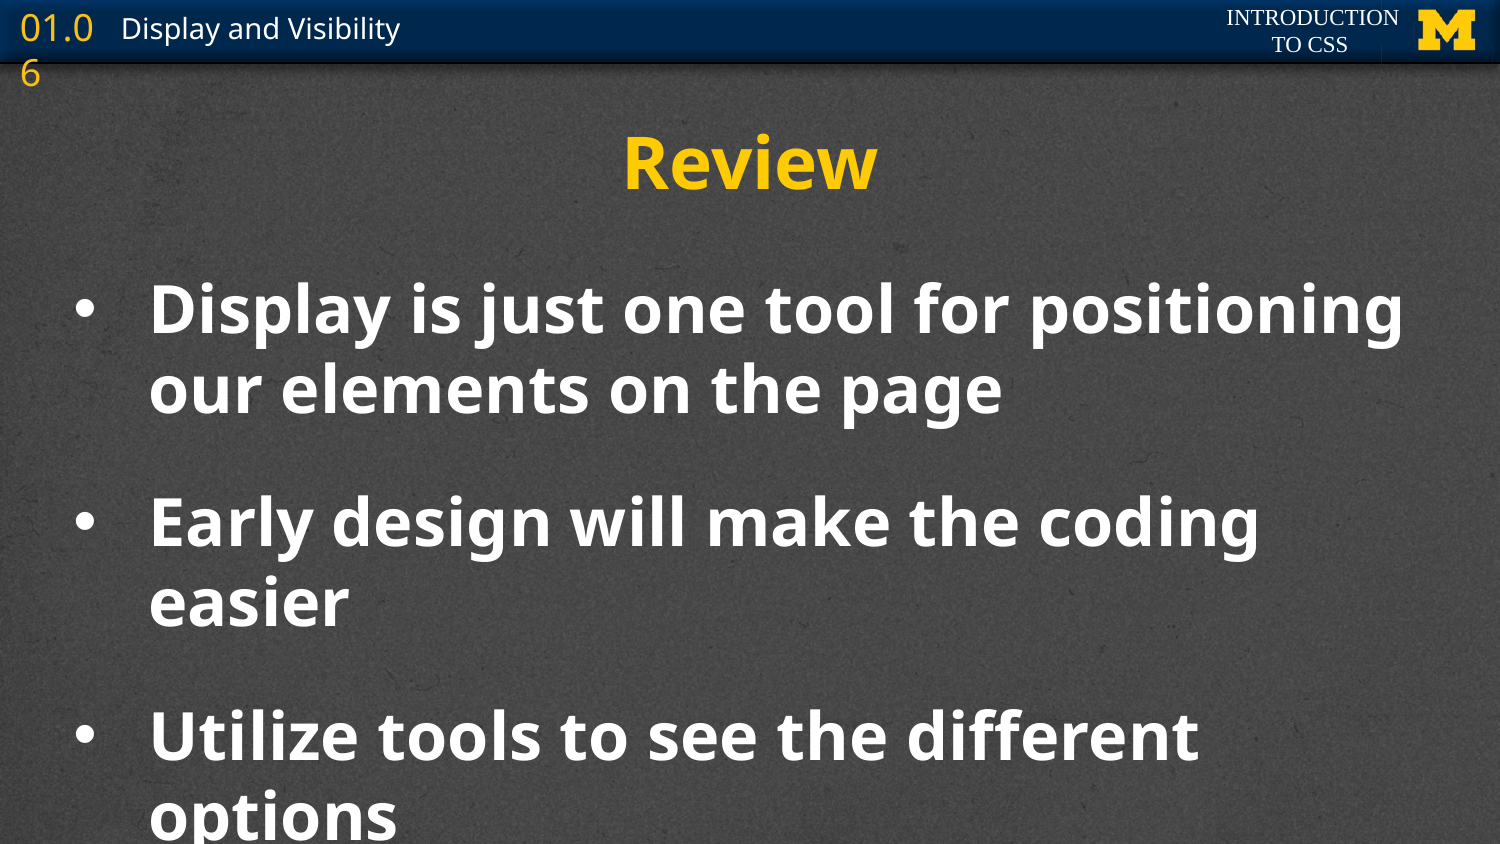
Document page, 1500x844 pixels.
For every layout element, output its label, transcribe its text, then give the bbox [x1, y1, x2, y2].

picture [0, 0, 1500, 844]
title Review [58, 108, 1442, 224]
list Display is just one tool for positioning our elements on the page Early design will make the coding easier Utilize tools to see the different options [58, 259, 1442, 844]
